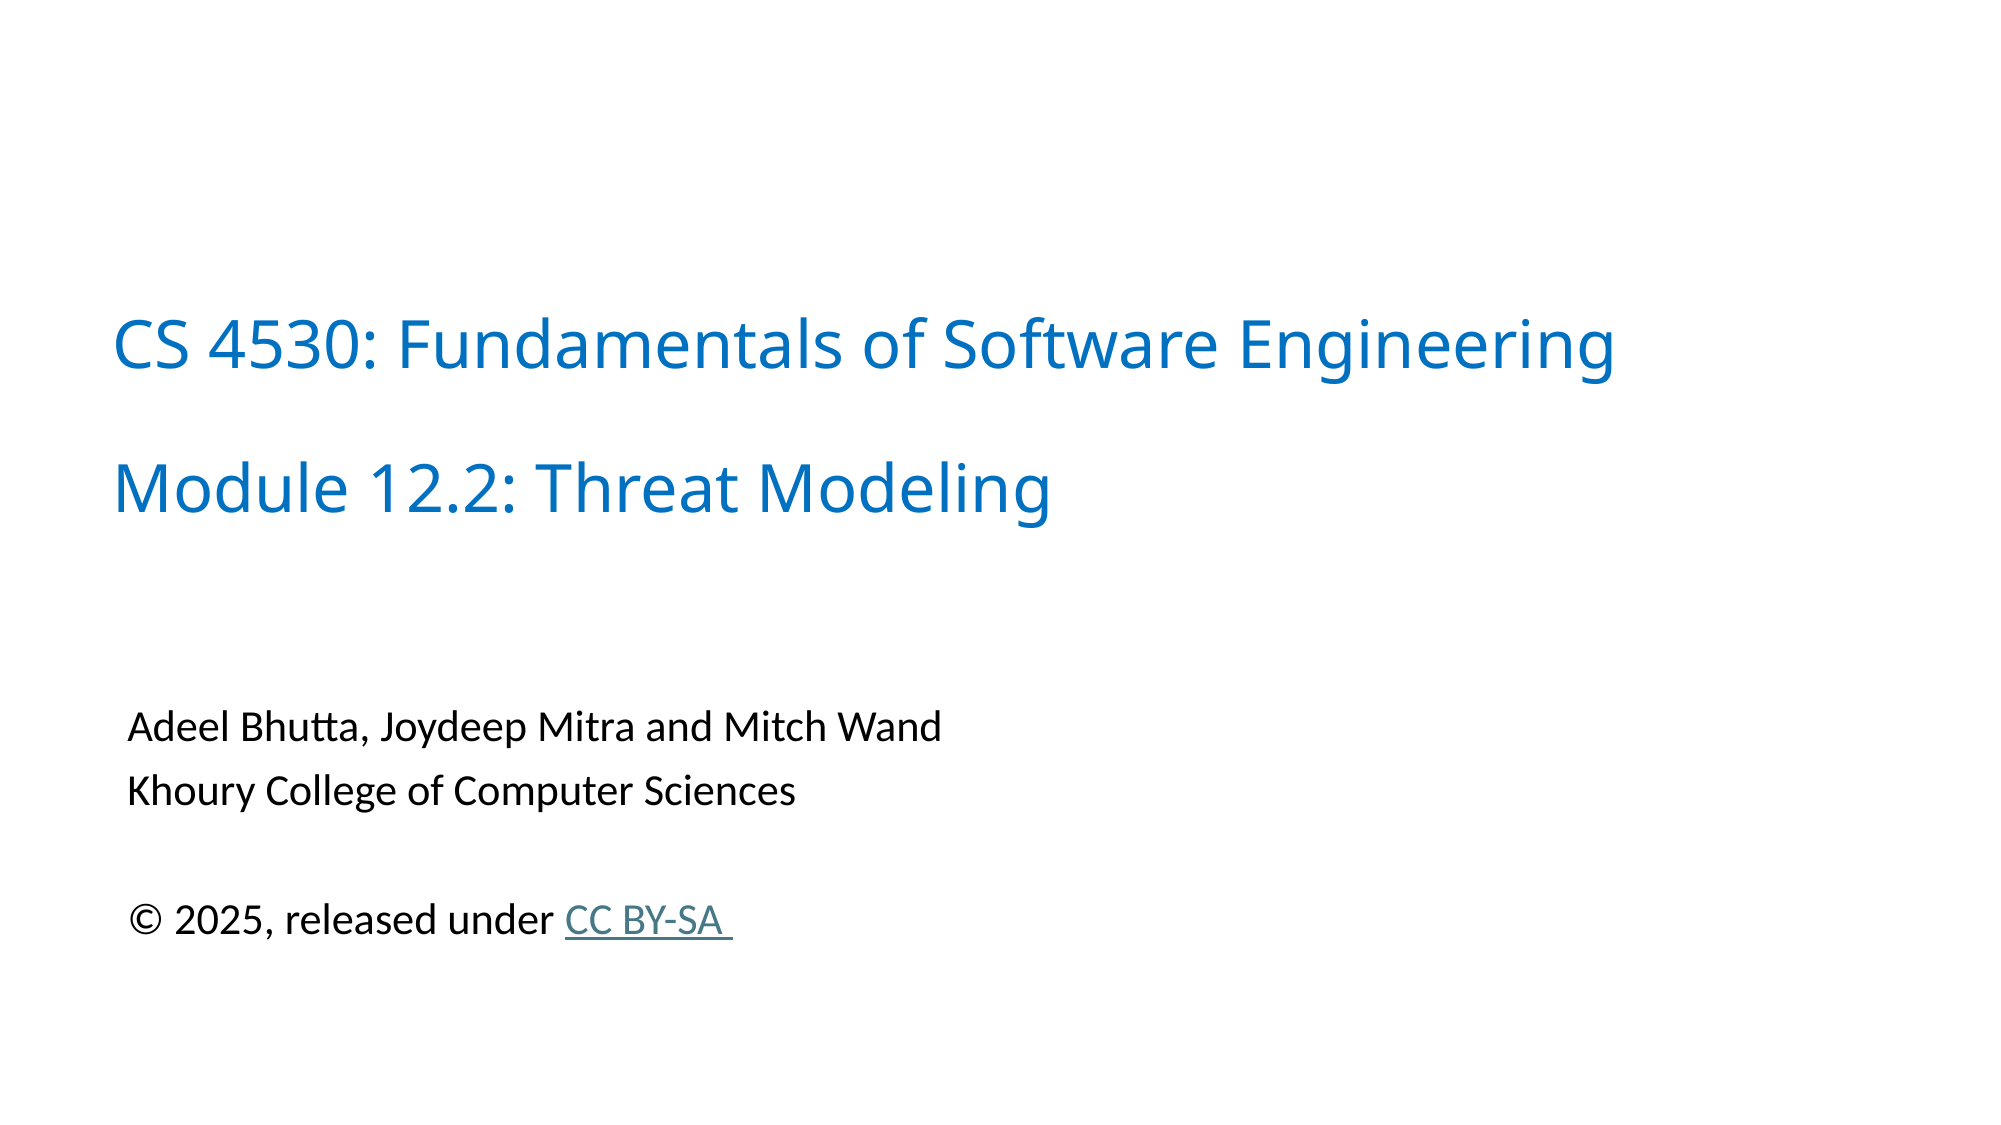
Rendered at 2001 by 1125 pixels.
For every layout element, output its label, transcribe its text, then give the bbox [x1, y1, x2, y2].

subtitle Adeel Bhutta, Joydeep Mitra and Mitch Wand Khoury College of Computer Sciences © 2025, released under CC BY-SA [112, 695, 1613, 967]
title CS 4530: Fundamentals of Software Engineering Module 12.2: Threat Modeling [97, 262, 1837, 535]
